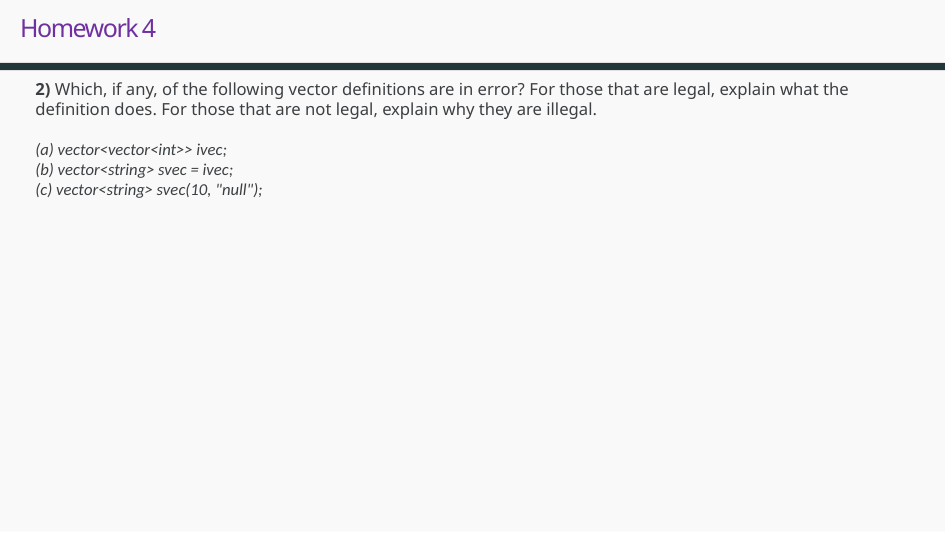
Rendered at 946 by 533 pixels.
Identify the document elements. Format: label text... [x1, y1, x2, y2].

title Homework 4 [20, 12, 602, 43]
list 2) Which, if any, of the following vector definitions are in error? For those that are legal, explain what the definition does. For those that are not legal, explain why they are illegal. (a) vector<vector<int>> ivec; (b) vector<string> svec = ivec; (c) vector<string> svec(10, "null"); [35, 78, 864, 241]
